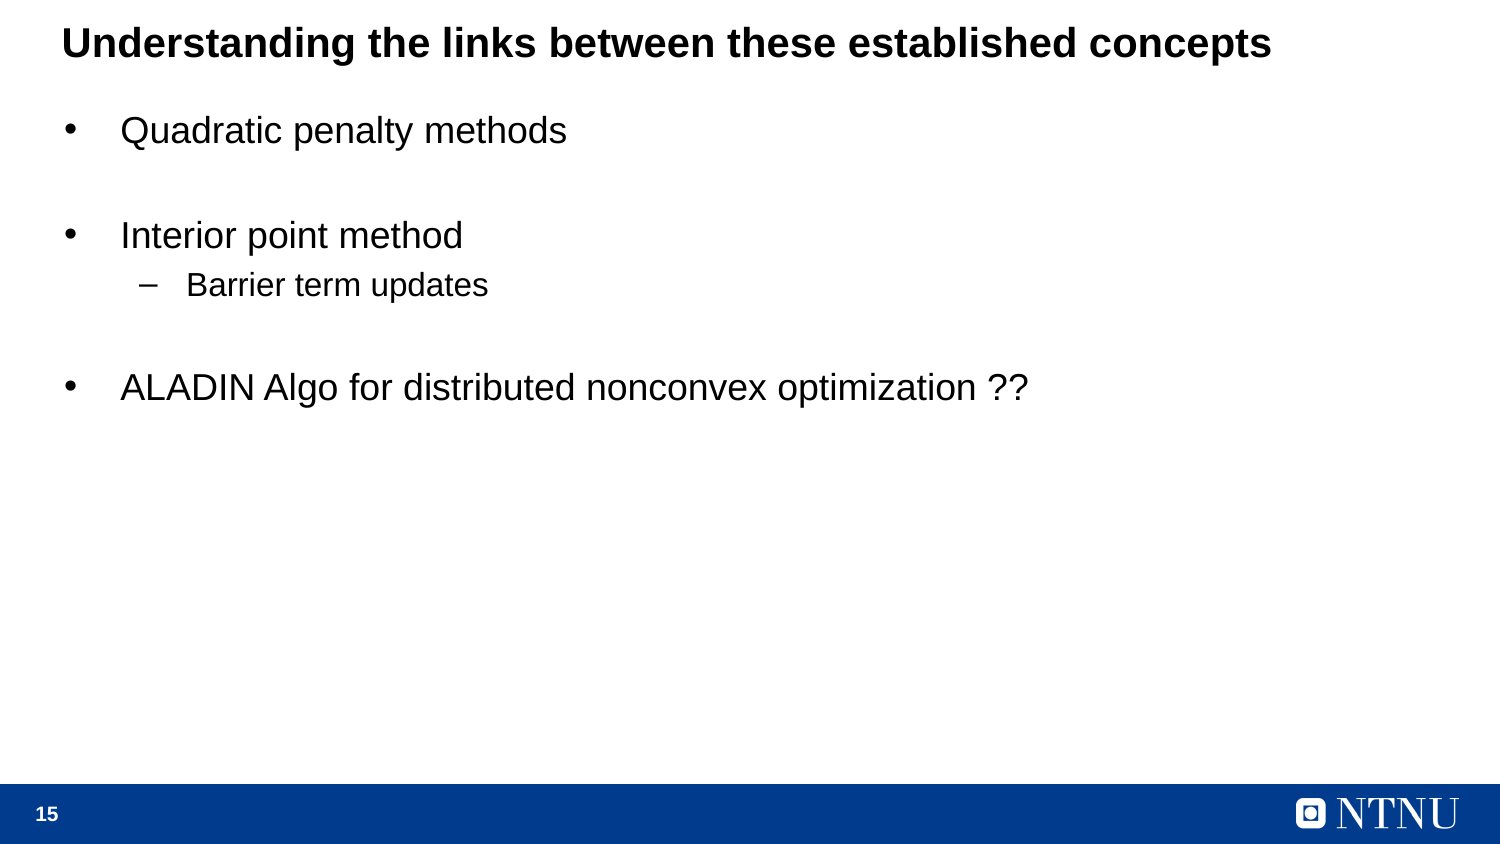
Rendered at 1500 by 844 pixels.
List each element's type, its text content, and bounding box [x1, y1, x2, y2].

title Understanding the links between these established concepts [46, 8, 1428, 75]
list Quadratic penalty methods Interior point method Barrier term updates ALADIN Algo for distributed nonconvex optimization ?? [49, 98, 1431, 780]
picture [0, 784, 1500, 844]
